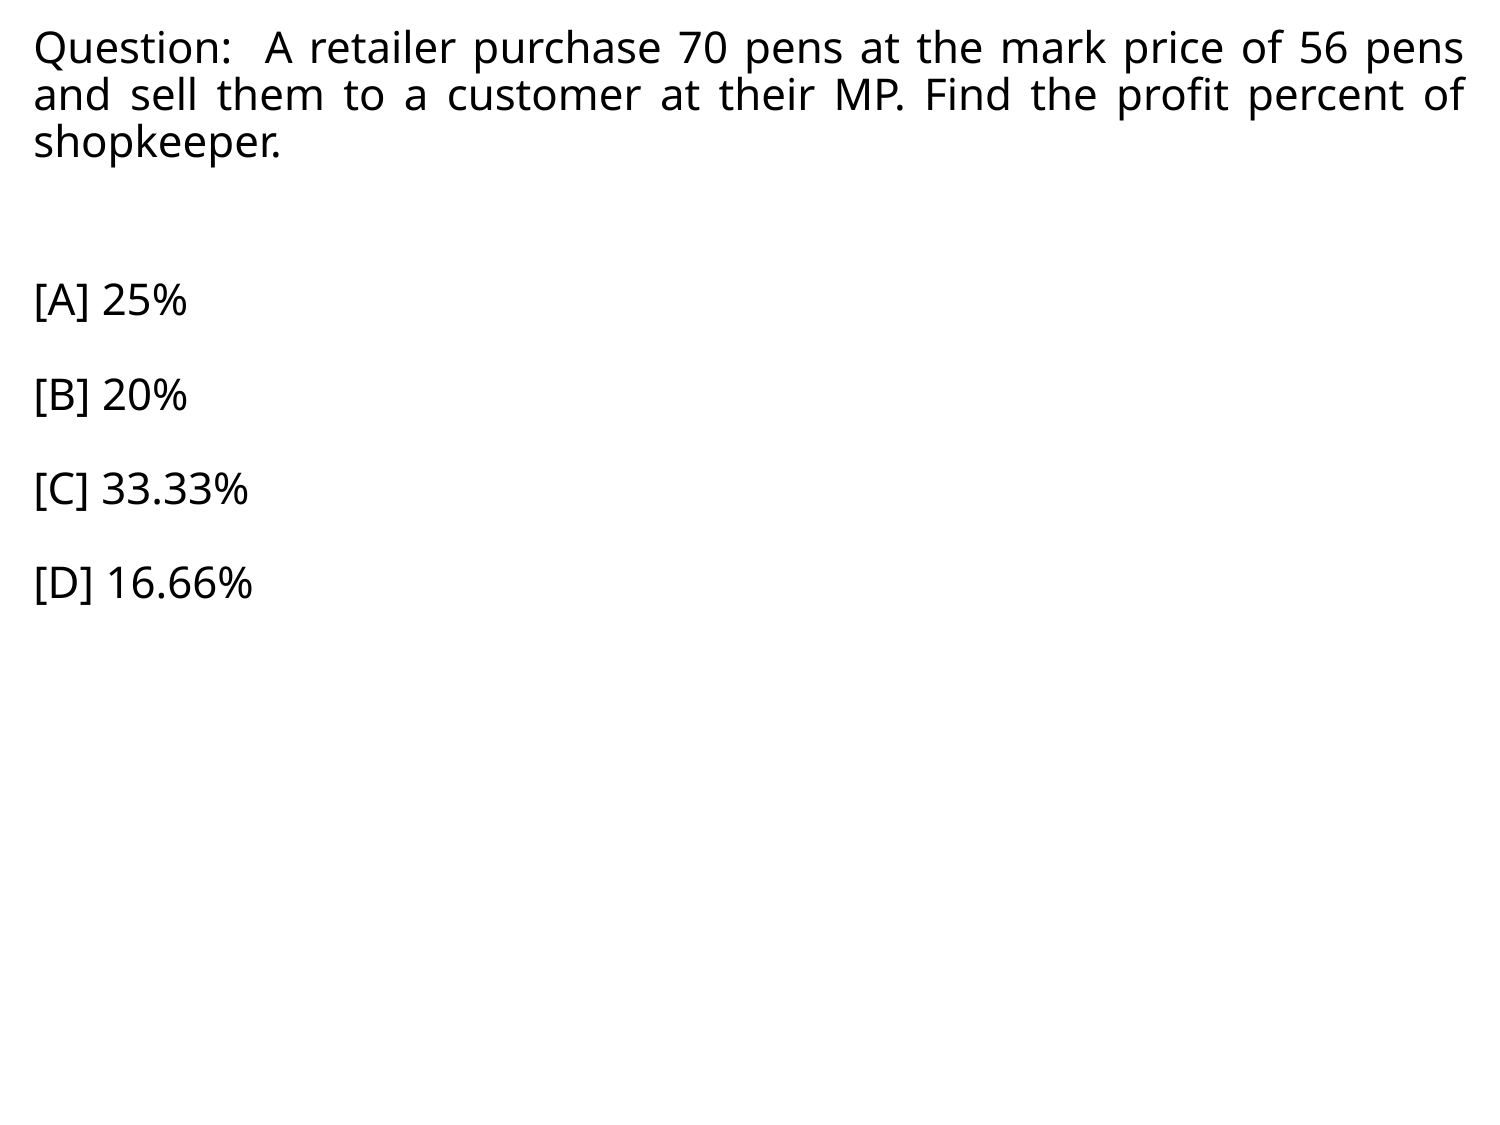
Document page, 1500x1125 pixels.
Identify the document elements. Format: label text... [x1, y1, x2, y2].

list Question: A retailer purchase 70 pens at the mark price of 56 pens and sell them to a customer at their MP. Find the profit percent of shopkeeper. [A] 25% [B] 20% [C] 33.33% [D] 16.66% [18, 17, 1481, 756]
